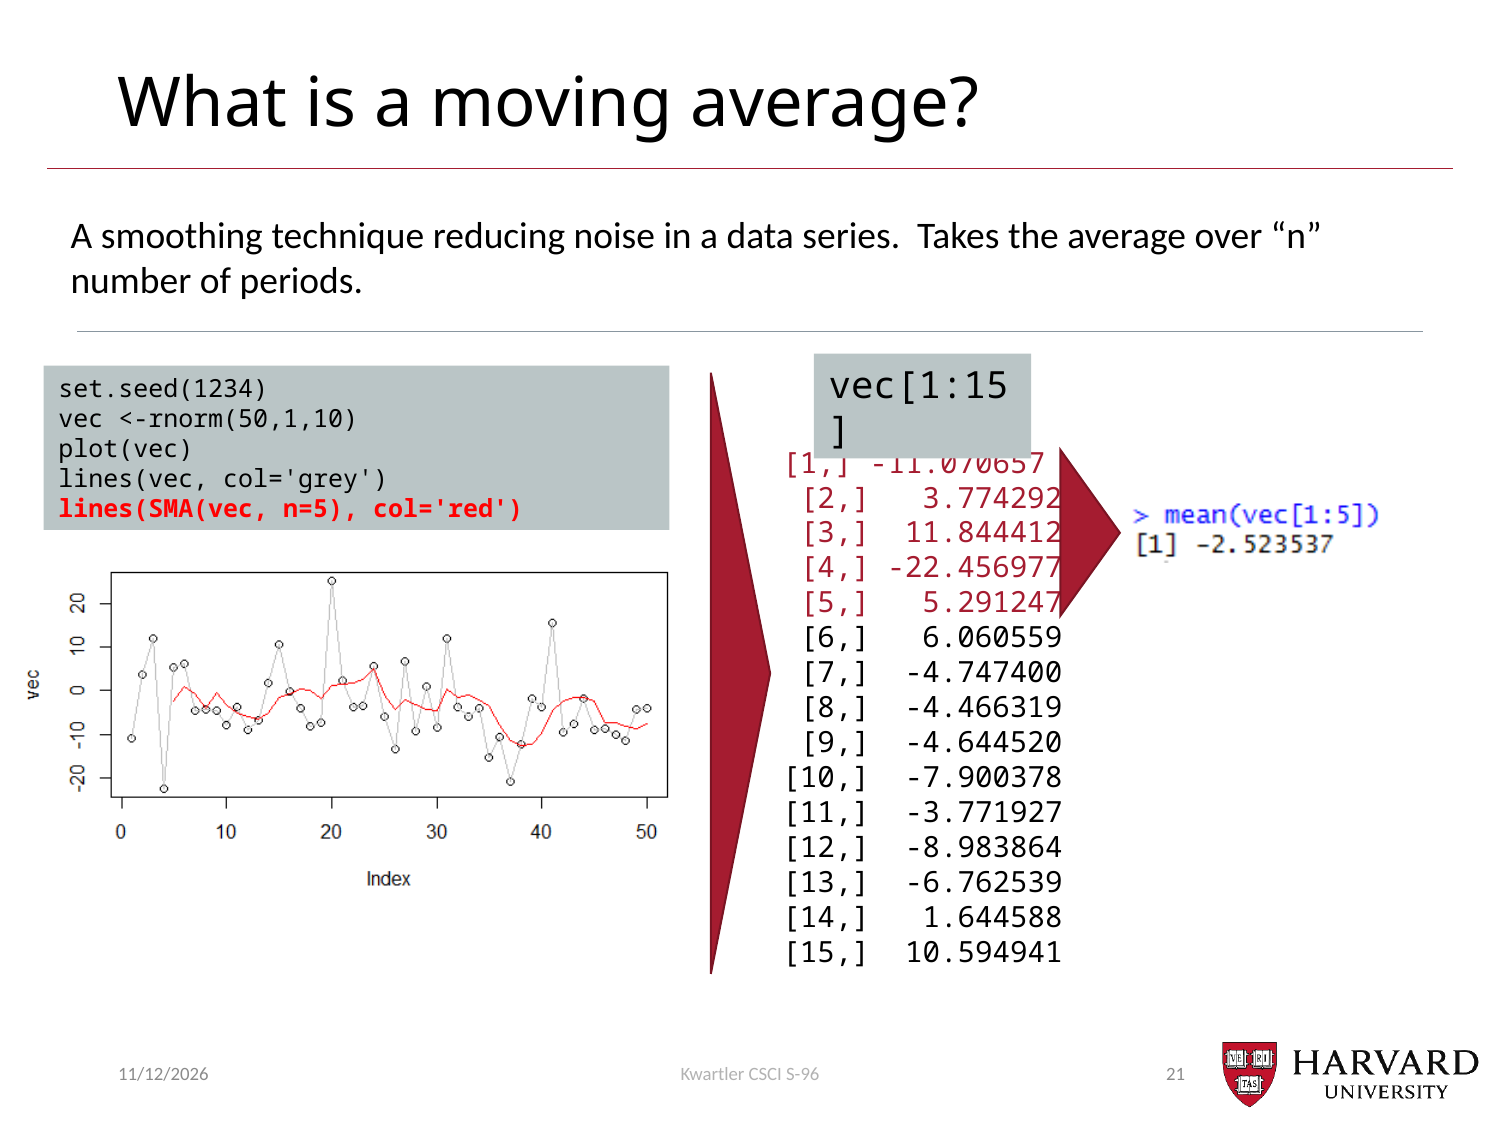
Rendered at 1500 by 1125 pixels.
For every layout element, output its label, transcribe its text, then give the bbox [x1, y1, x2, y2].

title What is a moving average? [103, 59, 1397, 157]
text_box set.seed(1234) vec <-rnorm(50,1,10) plot(vec) lines(vec, col='grey') lines(SMA(vec, n=5), col='red') [43, 365, 670, 530]
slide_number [103, 1042, 441, 1103]
text_box [1,] -11.070657 [2,] 3.774292 [3,] 11.844412 [4,] -22.456977 [5,] 5.291247 [6,] 6.060559 [7,] -4.747400 [8,] -4.466319 [9,] -4.644520 [10,] -7.900378 [11,] -3.771927 [12,] -8.983864 [13,] -6.762539 [14,] 1.644588 [15,] 10.594941 [767, 436, 1078, 976]
text_box vec[1:15] [813, 353, 1032, 459]
picture [1124, 502, 1384, 563]
text_box [709, 372, 772, 975]
text_box [1059, 446, 1122, 619]
footer Kwartler CSCI S-96 [496, 1042, 1004, 1103]
text_box A smoothing technique reducing noise in a data series. Takes the average over “n” number of periods. [55, 203, 1462, 309]
picture [1200, 1024, 1500, 1125]
slide_number 21 [1059, 1042, 1200, 1103]
picture [22, 560, 679, 894]
